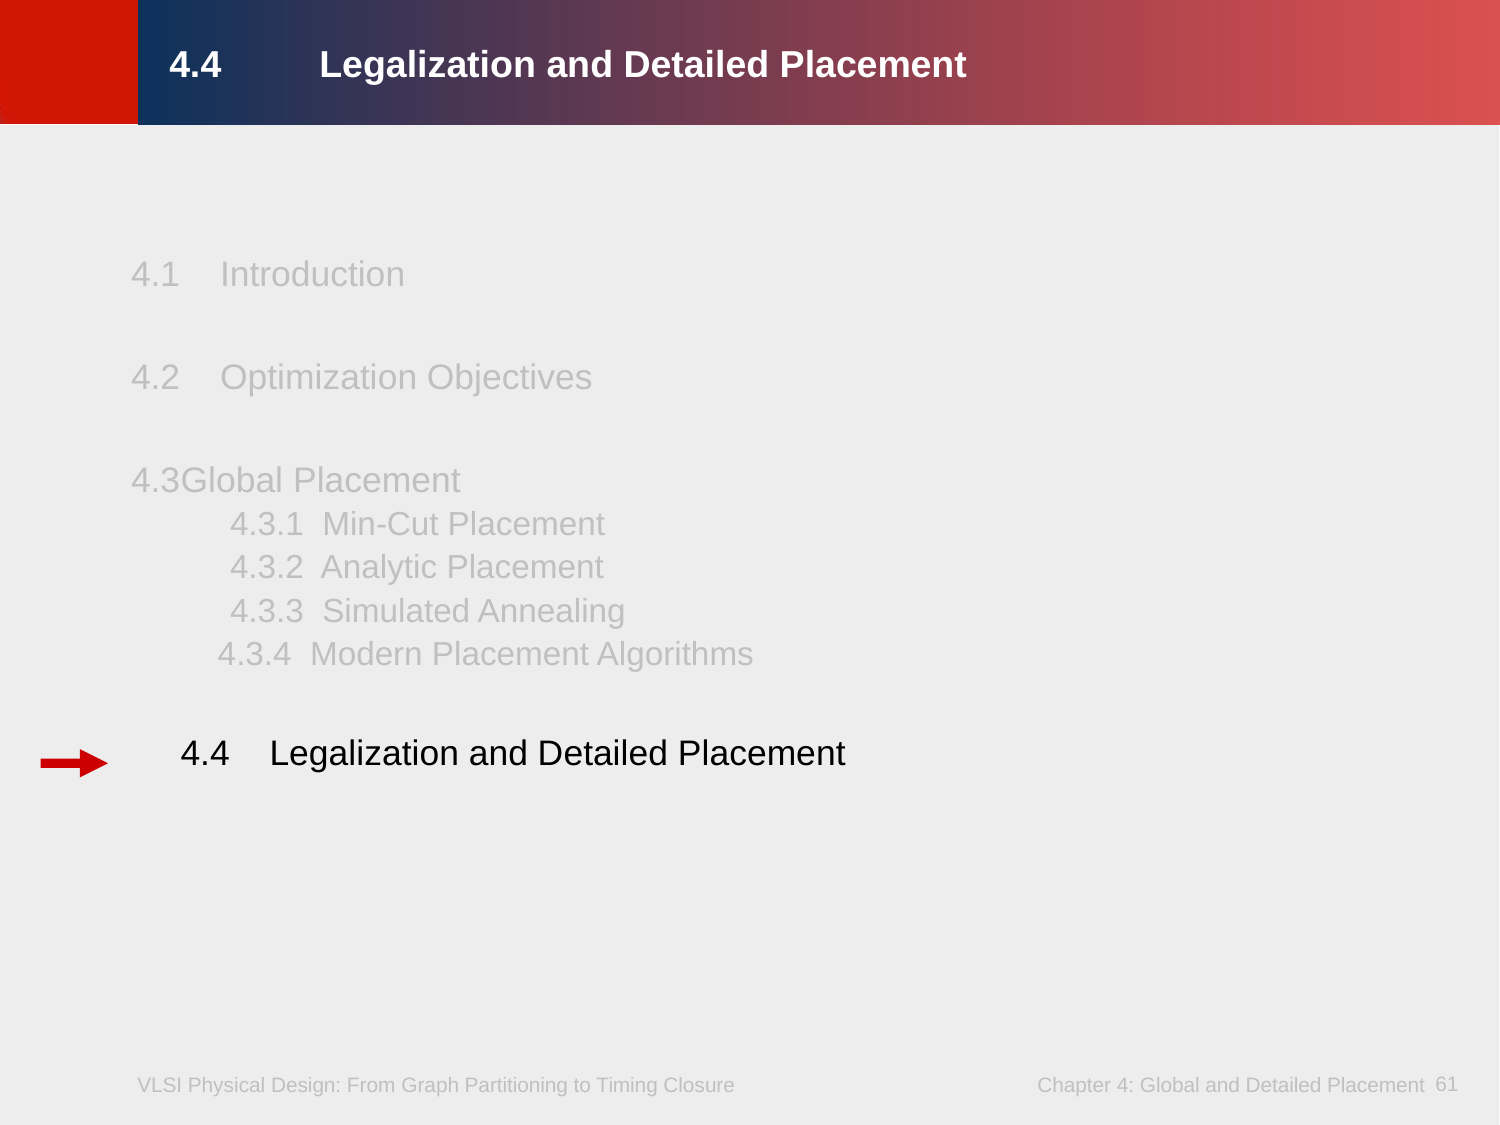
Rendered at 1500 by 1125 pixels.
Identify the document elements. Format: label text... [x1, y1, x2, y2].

title 4.4 Legalization and Detailed Placement [138, 0, 1500, 125]
picture [0, 0, 138, 124]
slide_number 61 [1297, 1061, 1475, 1109]
list 4.1 Introduction 4.2 Optimization Objectives 4.3 Global Placement 4.3.1 Min-Cut Placement 4.3.2 Analytic Placement 4.3.3 Simulated Annealing 4.3.4 Modern Placement Algorithms 4.4 Legalization and Detailed Placement [99, 243, 1444, 811]
text_box [40, 757, 109, 770]
